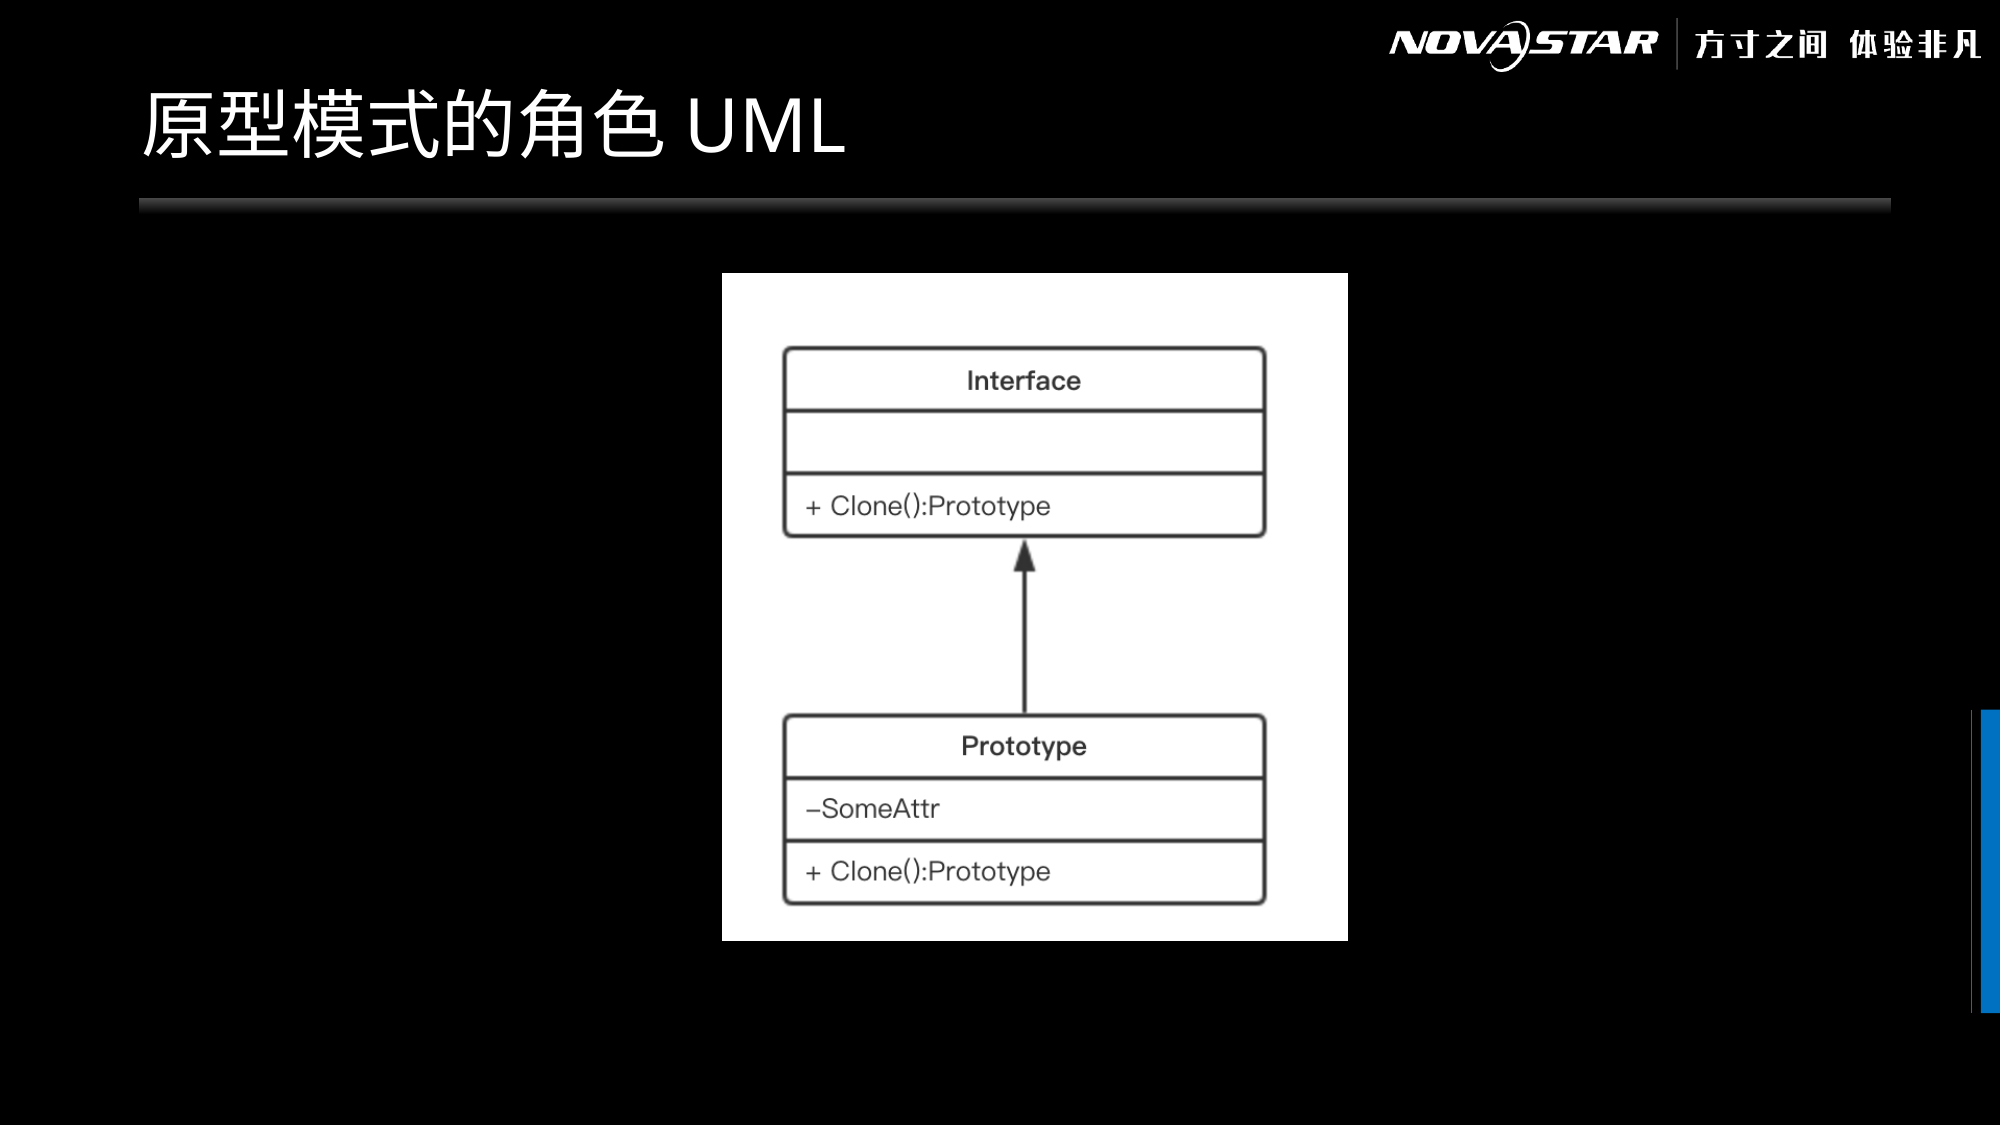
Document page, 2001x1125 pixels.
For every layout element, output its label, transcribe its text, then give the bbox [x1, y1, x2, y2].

picture [722, 273, 1348, 941]
picture [1389, 18, 1981, 72]
title 原型模式的角色UML [126, 59, 1061, 196]
text_box [138, 197, 1892, 231]
